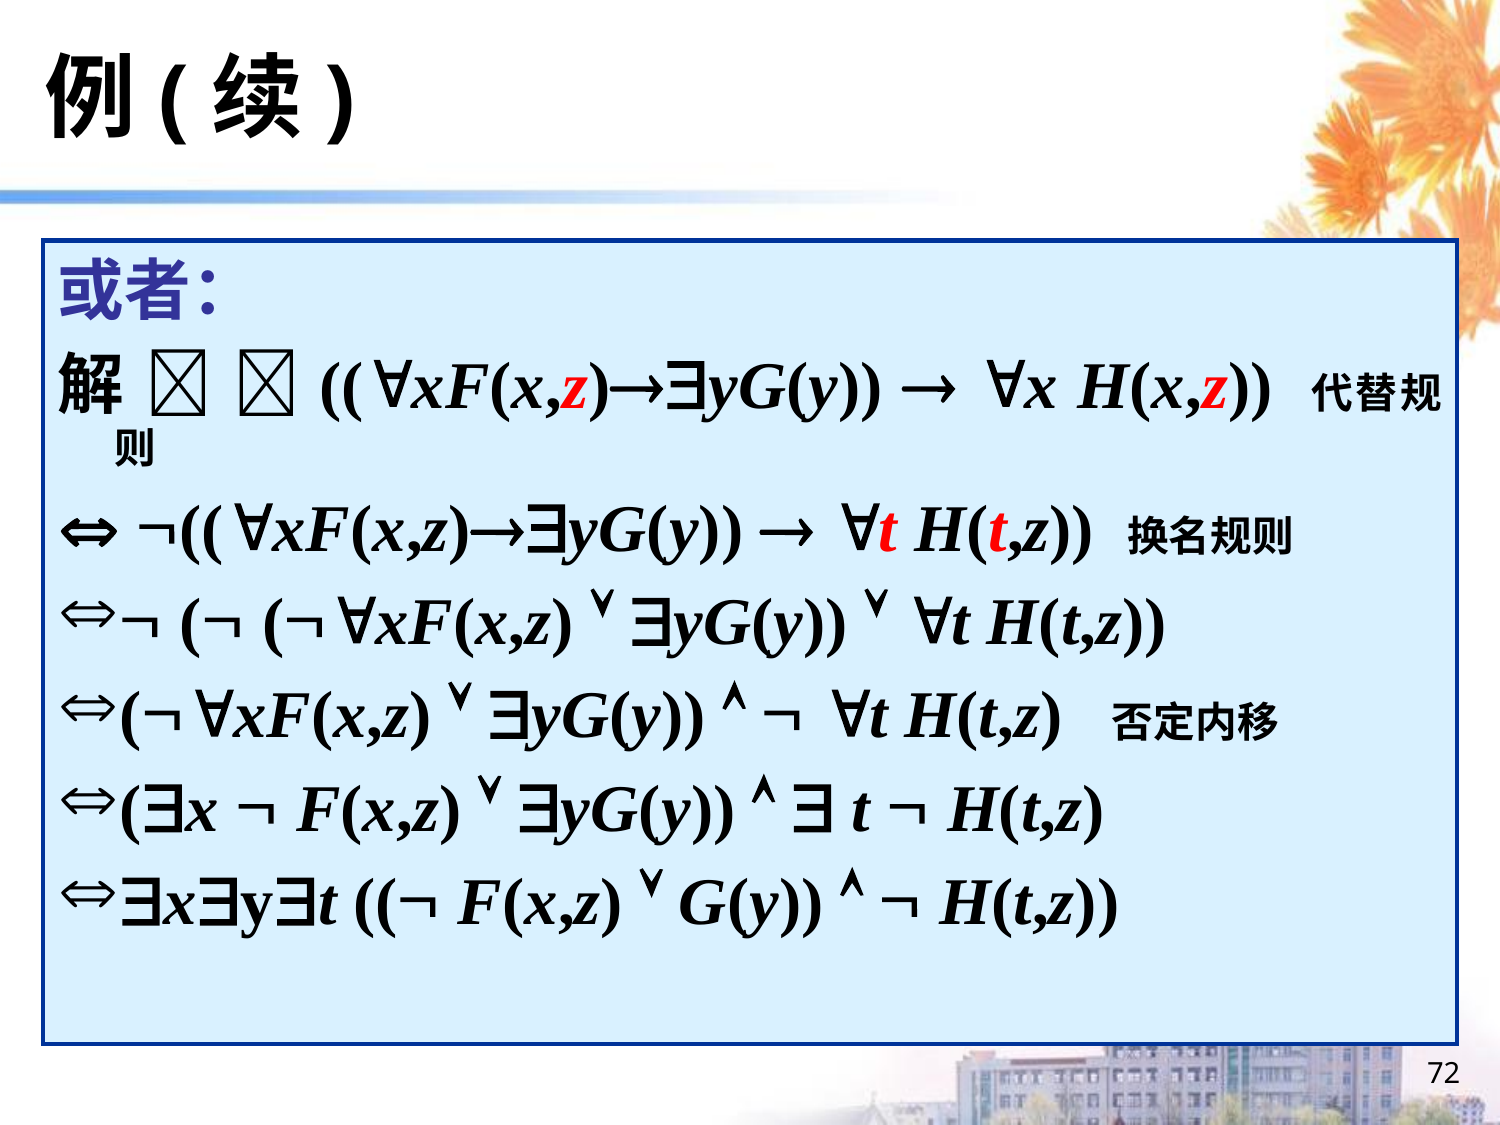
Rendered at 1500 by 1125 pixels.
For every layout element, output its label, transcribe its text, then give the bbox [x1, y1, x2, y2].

title 例(续) [29, 0, 1270, 188]
slide_number 72 [1205, 1046, 1500, 1125]
picture [0, 0, 1500, 1125]
list 或者： 解  ((xF(x,z)yG(y))  x H(x,z)) 代替规则  ((xF(x,z)yG(y))  t H(t,z)) 换名规则  ( (xF(x,z)  yG(y))  t H(t,z)) (xF(x,z)  yG(y))   t H(t,z) 否定内移 (x  F(x,z)  yG(y))   t  H(t,z) xyt (( F(x,z)  G(y))   H(t,z)) [42, 240, 1458, 1044]
